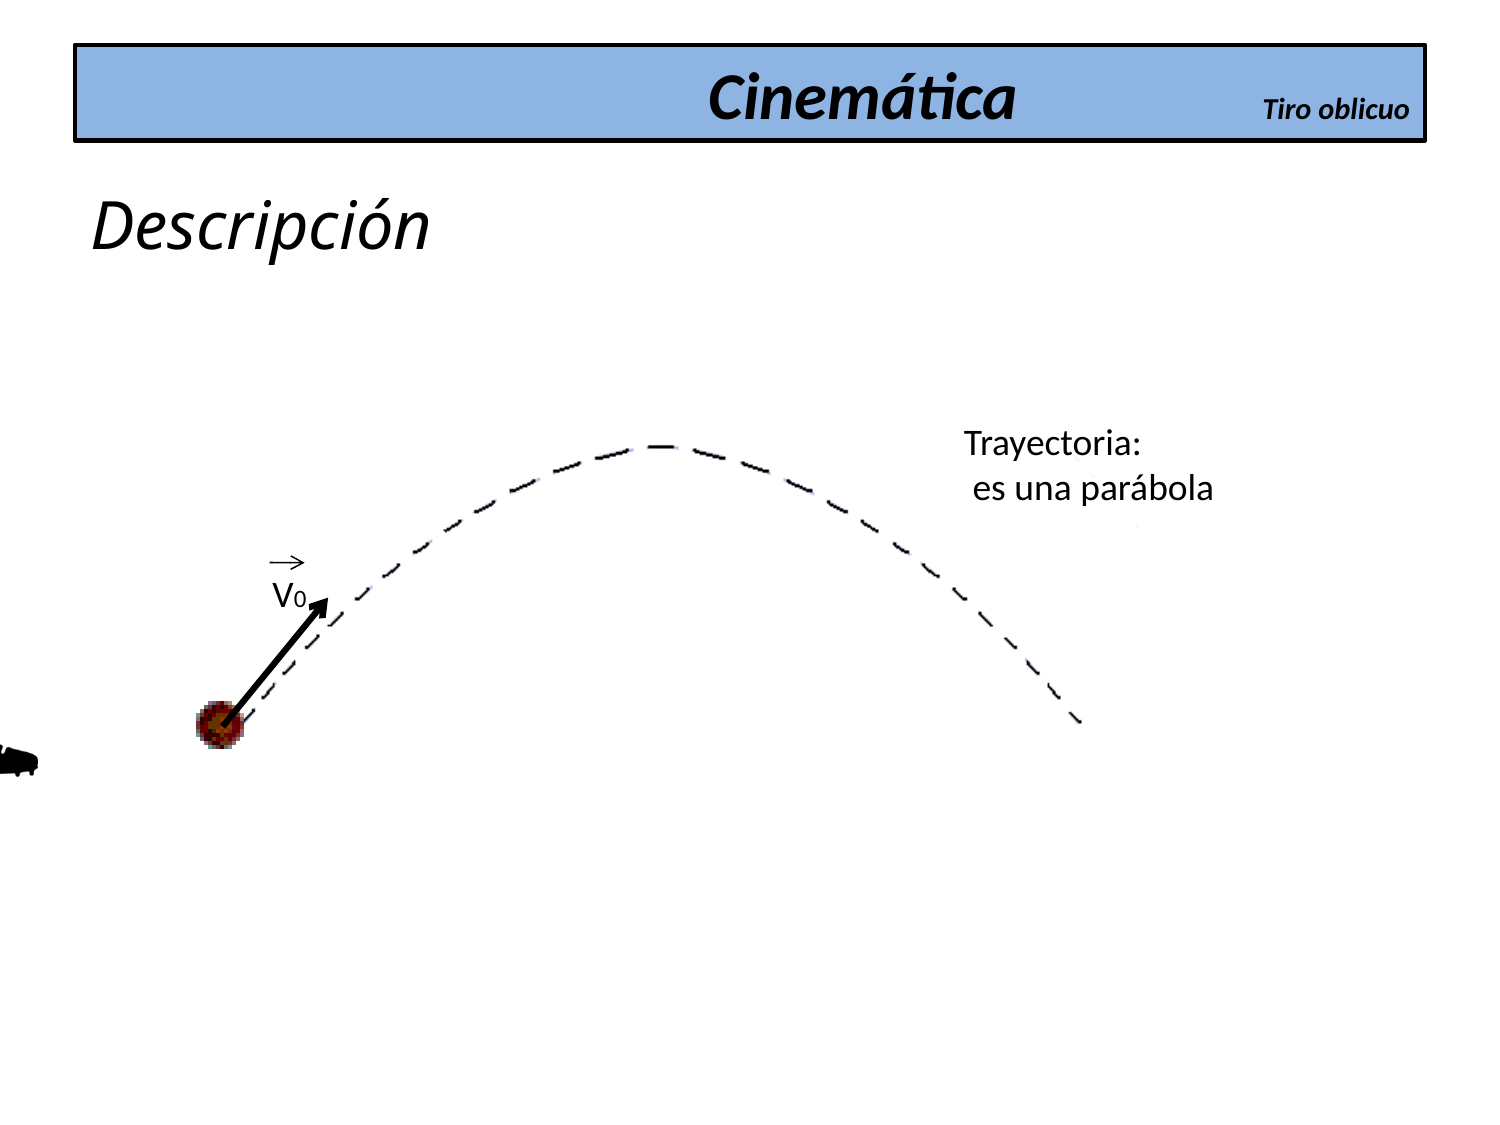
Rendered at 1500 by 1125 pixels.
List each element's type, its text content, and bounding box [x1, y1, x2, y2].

text_box Trayectoria: es una parábola [1174, 410, 1313, 515]
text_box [222, 562, 340, 727]
list Descripción [75, 175, 1425, 317]
picture [184, 409, 1172, 769]
title Cinemática Tiro oblicuo [75, 45, 1425, 141]
picture [0, 683, 39, 814]
